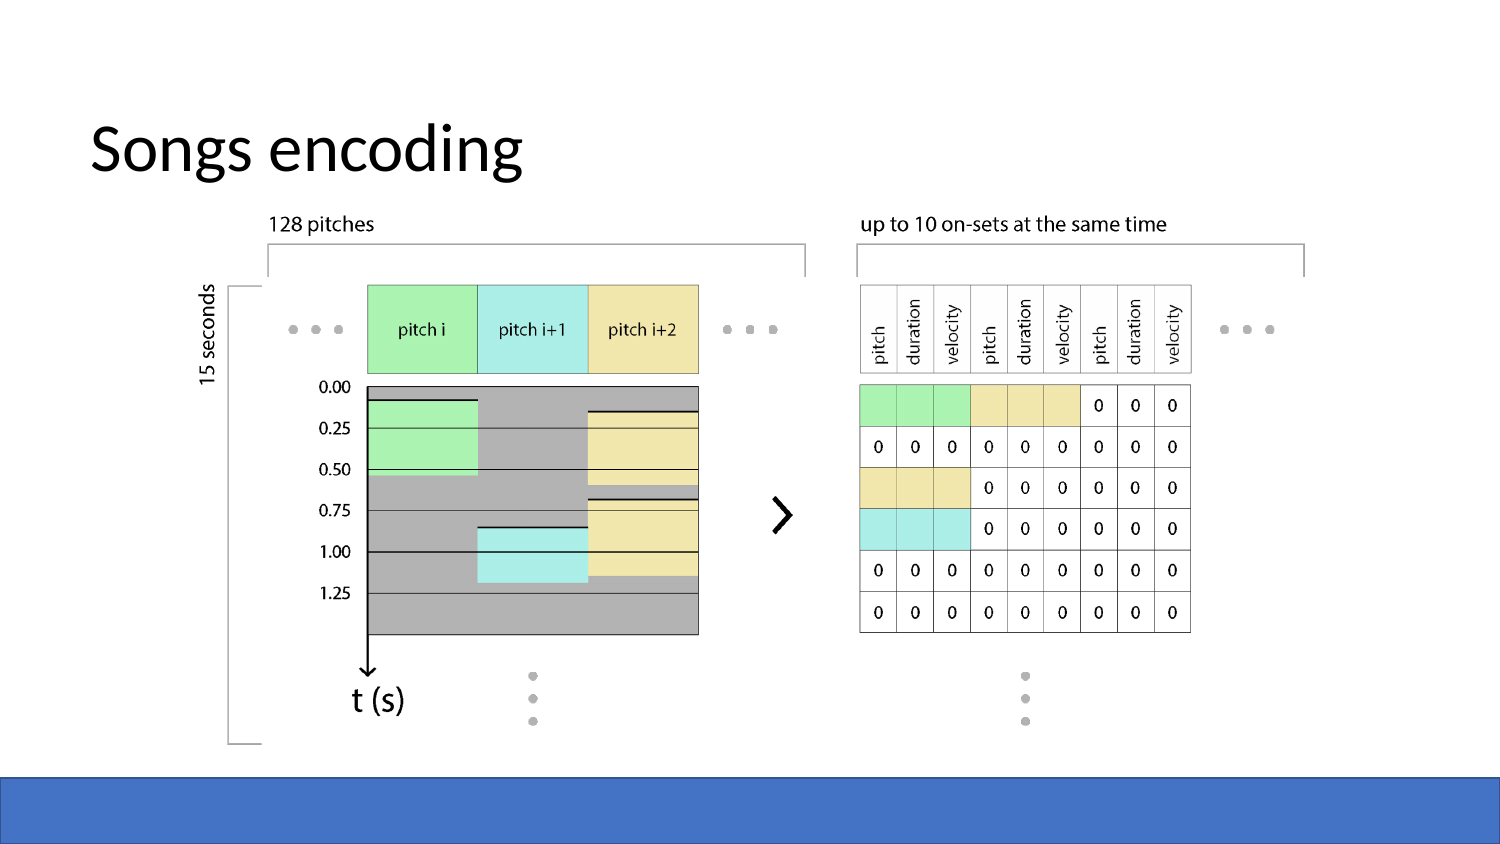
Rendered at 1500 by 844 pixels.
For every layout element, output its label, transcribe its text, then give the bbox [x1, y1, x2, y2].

text_box [0, 777, 1500, 844]
title Songs encoding [75, 75, 1425, 202]
picture [194, 212, 1306, 745]
